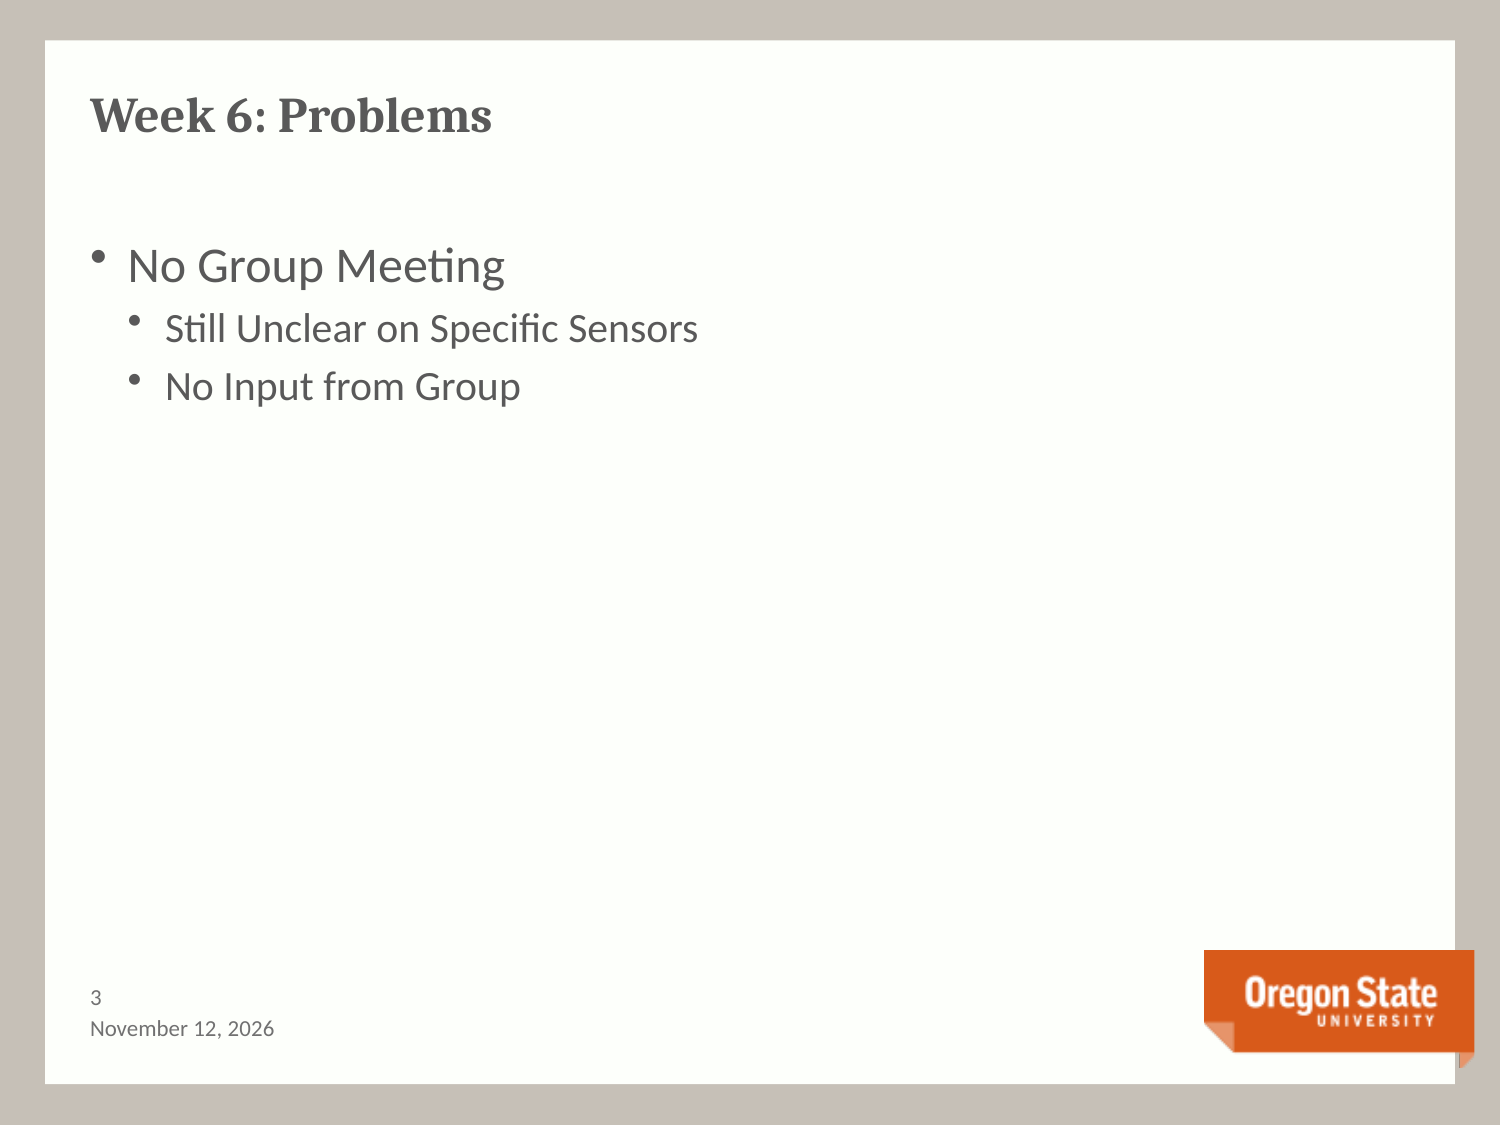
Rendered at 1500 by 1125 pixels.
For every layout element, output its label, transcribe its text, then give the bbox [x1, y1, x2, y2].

slide_number 2 [75, 982, 135, 1013]
list No Group Meeting Still Unclear on Specific Sensors No Input from Group [75, 224, 1425, 938]
title Week 6: Problems [75, 75, 1425, 188]
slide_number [75, 1012, 375, 1043]
